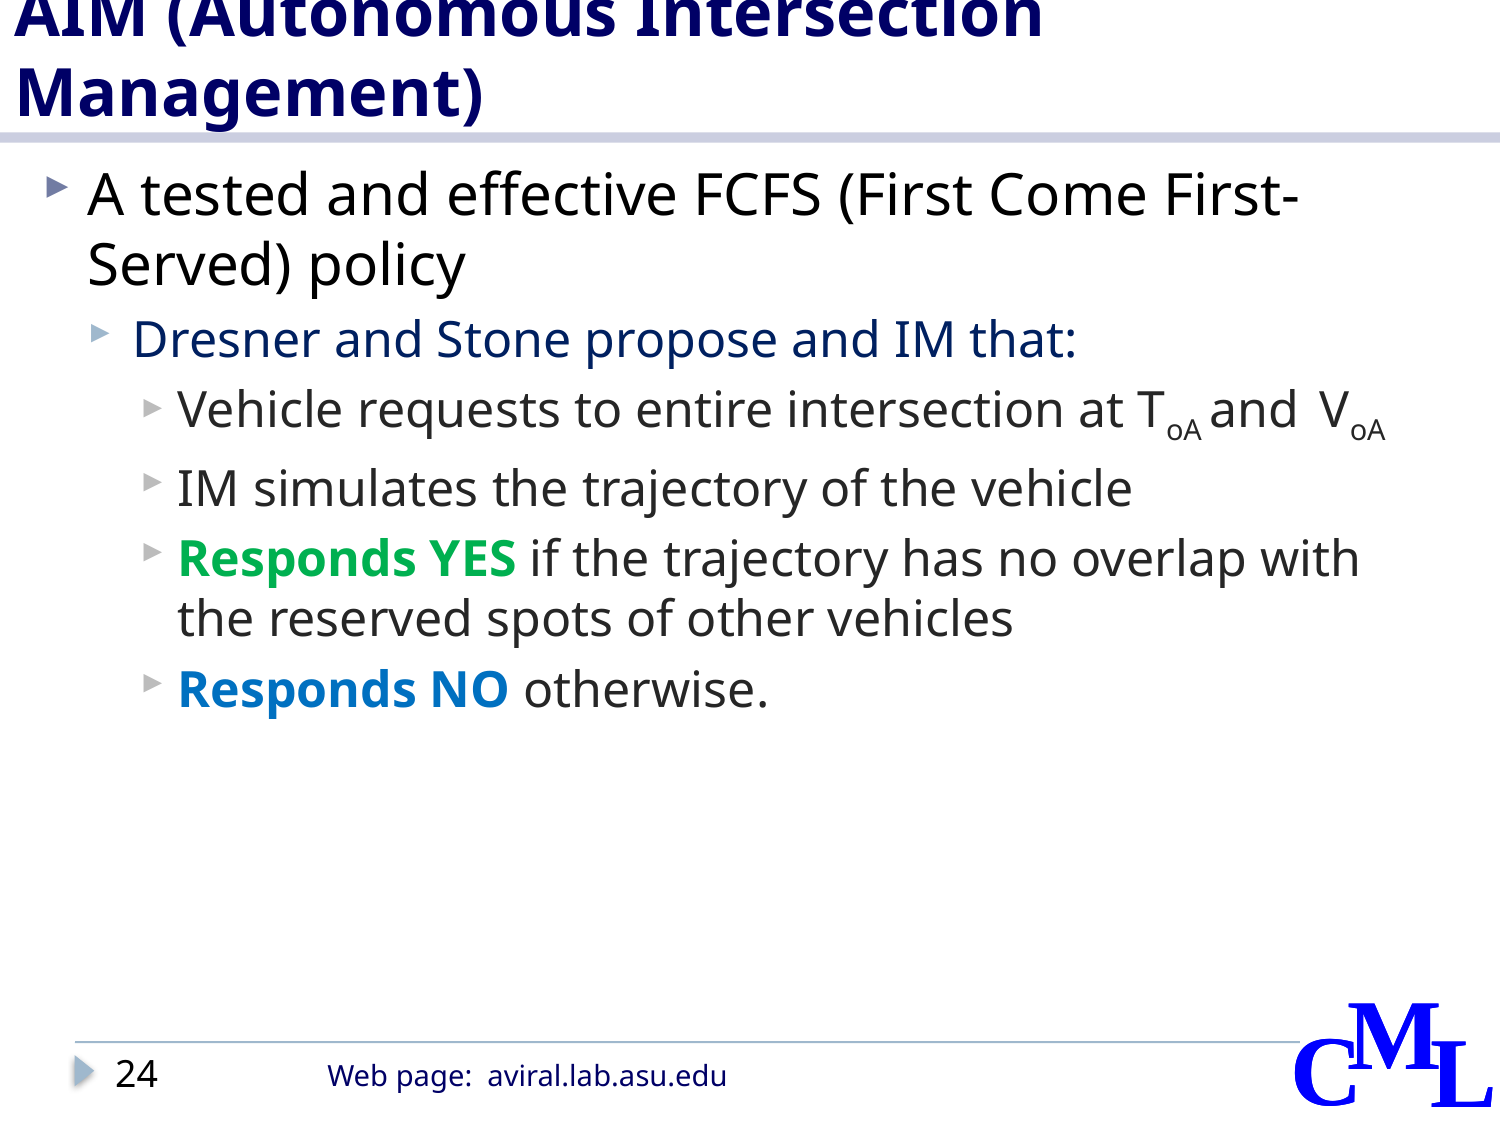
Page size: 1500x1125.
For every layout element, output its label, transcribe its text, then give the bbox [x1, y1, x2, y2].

list A tested and effective FCFS (First Come First-Served) policy Dresner and Stone propose and IM that: Vehicle requests to entire intersection at ToA and VoA IM simulates the trajectory of the vehicle Responds YES if the trajectory has no overlap with the reserved spots of other vehicles Responds NO otherwise. [28, 149, 1464, 1037]
slide_number 24 [100, 1042, 313, 1103]
title AIM (Autonomous Intersection Management) [0, 0, 1500, 138]
